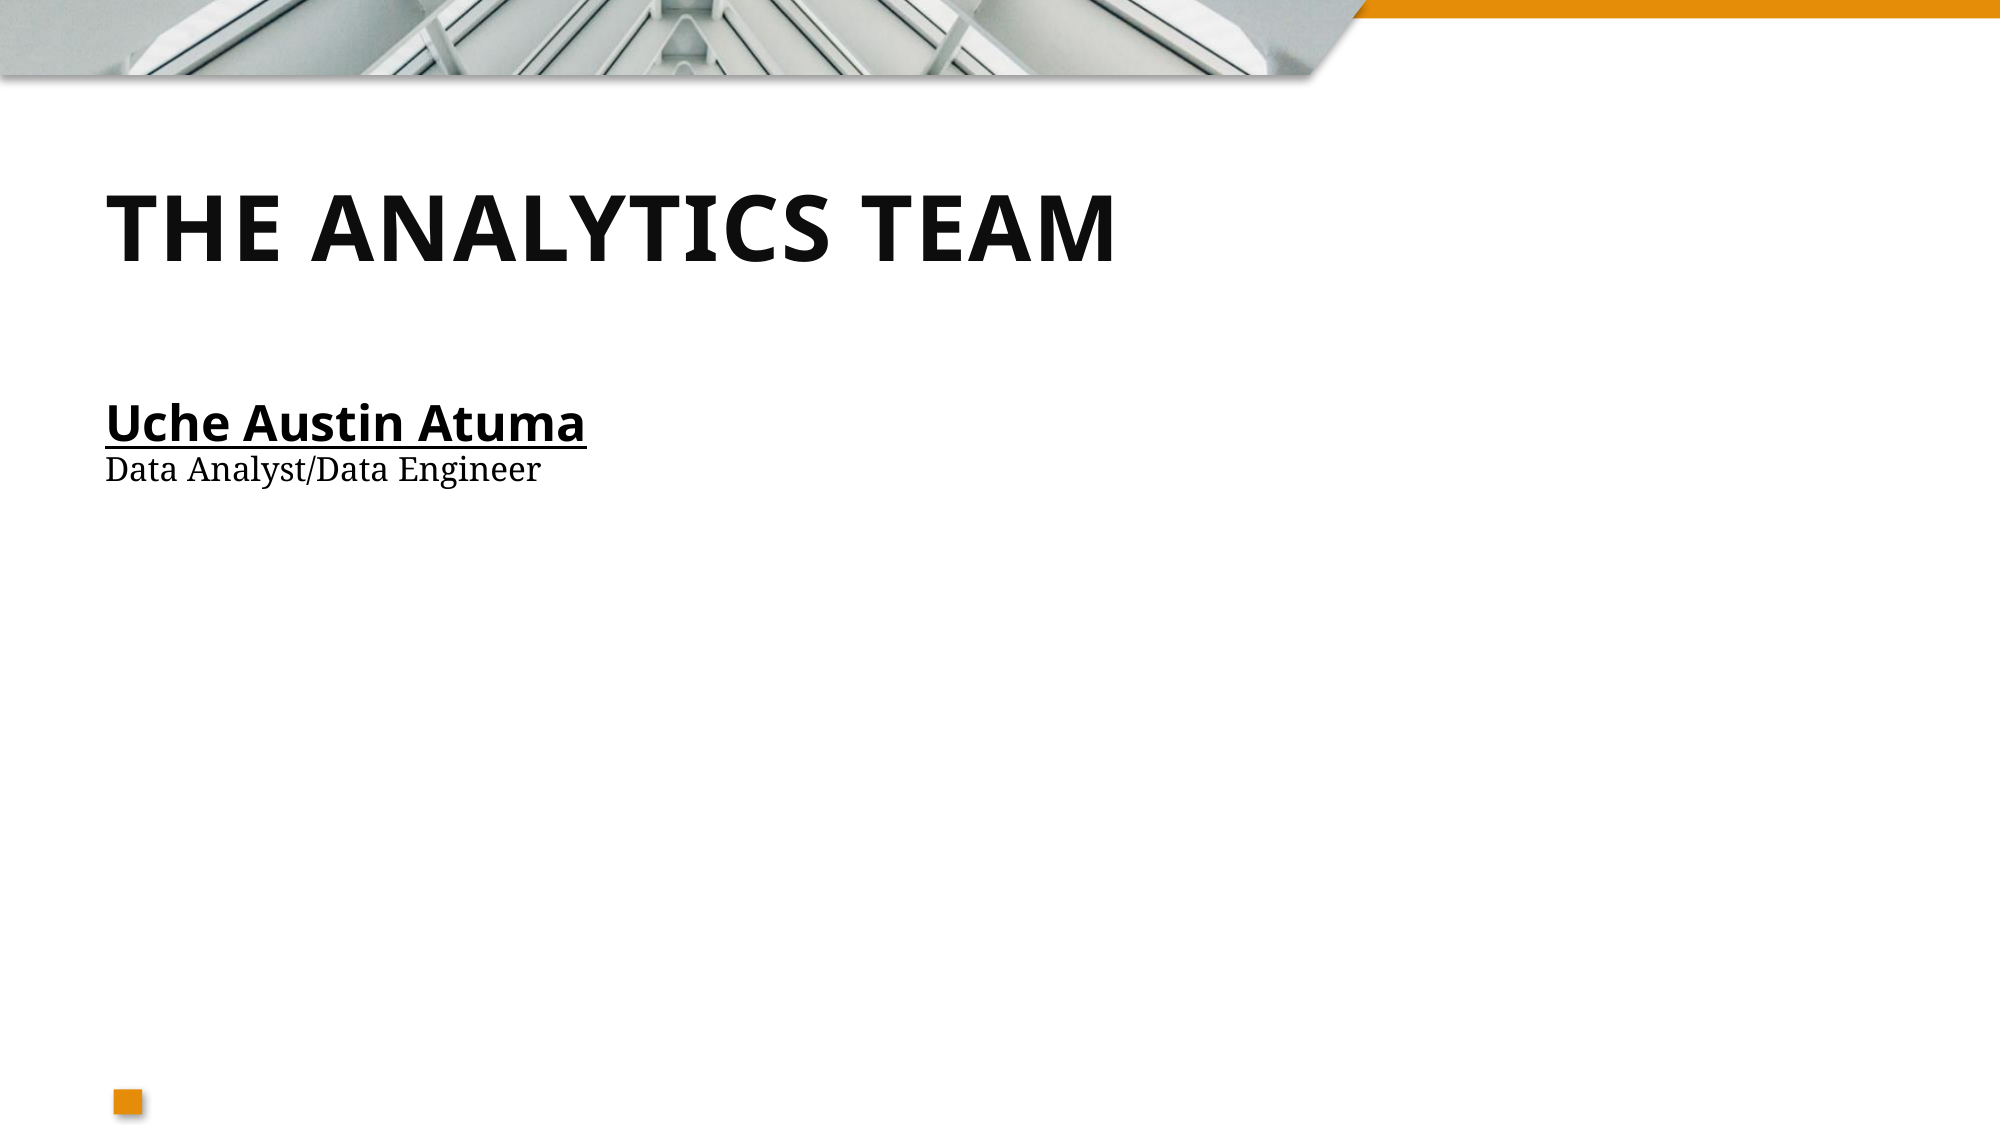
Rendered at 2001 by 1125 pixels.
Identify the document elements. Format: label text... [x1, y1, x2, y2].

text_box [113, 1089, 143, 1115]
picture [0, 0, 1367, 76]
list Uche Austin Atuma Data Analyst/Data Engineer [90, 391, 1778, 538]
title The analytics team [90, 162, 1863, 279]
